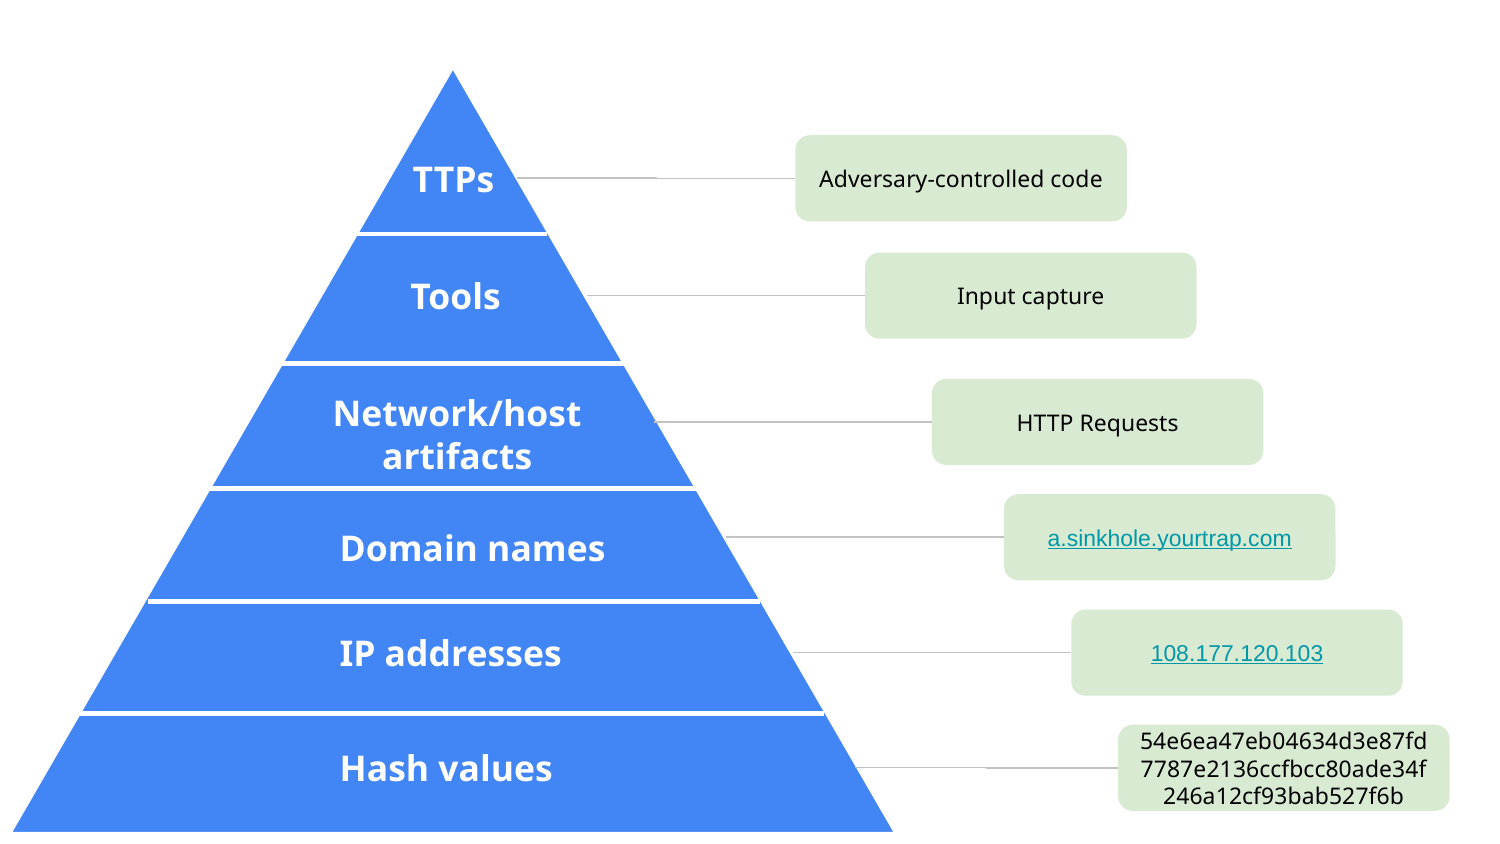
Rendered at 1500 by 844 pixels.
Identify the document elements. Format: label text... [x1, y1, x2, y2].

text_box a.sinkhole.yourtrap.com [1004, 494, 1336, 581]
text_box 54e6ea47eb04634d3e87fd7787e2136ccfbcc80ade34f246a12cf93bab527f6b [1118, 724, 1450, 811]
text_box Input capture [902, 252, 1197, 339]
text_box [8, 65, 898, 835]
text_box HTTP Requests [931, 378, 1264, 465]
text_box 108.177.120.103 [1071, 609, 1403, 696]
text_box Adversary-controlled code [902, 135, 1127, 222]
